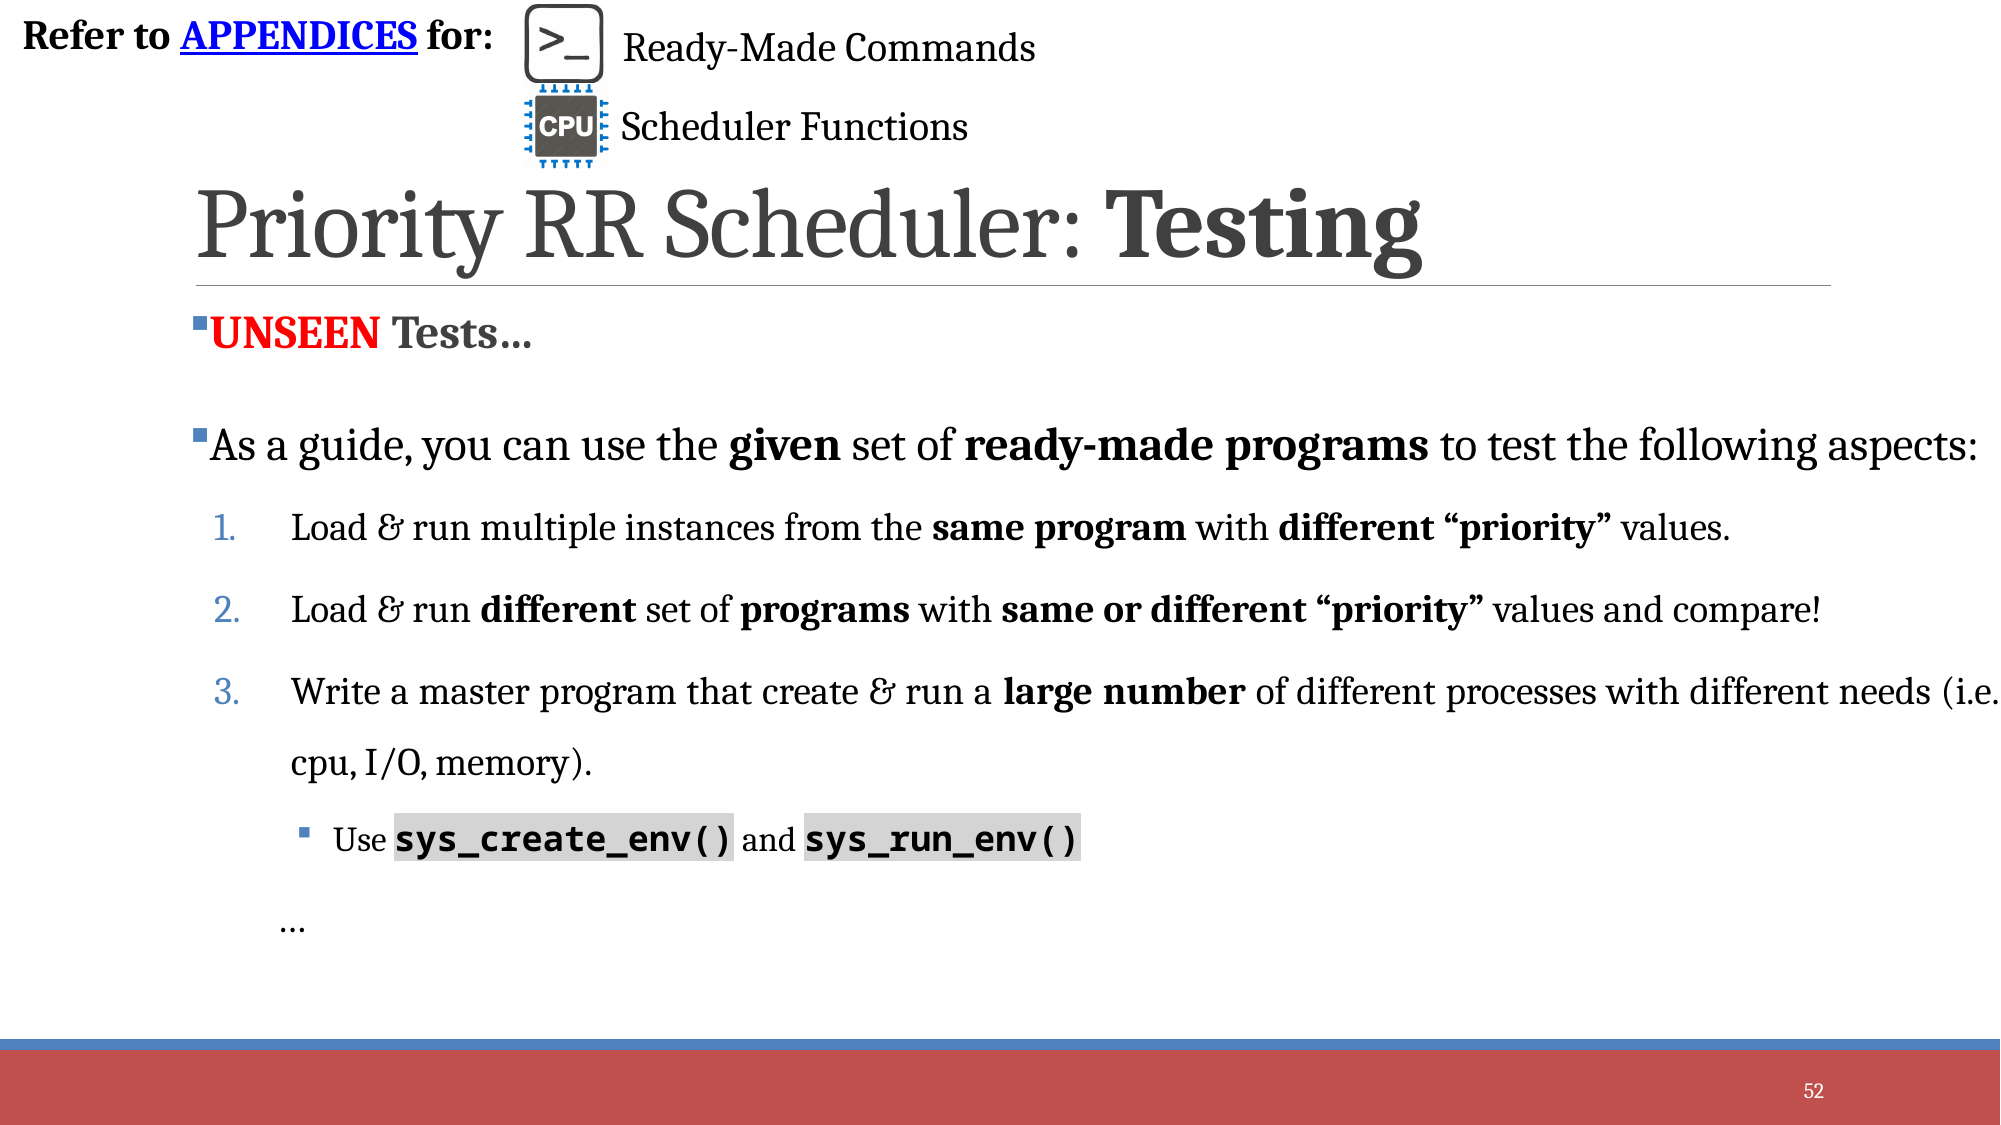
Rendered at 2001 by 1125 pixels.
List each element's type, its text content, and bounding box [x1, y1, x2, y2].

slide_number 52 [1624, 1059, 1840, 1120]
list UNSEEN Tests… As a guide, you can use the given set of ready-made programs to test the following aspects: Load & run multiple instances from the same program with different “priority” values. Load & run different set of programs with same or different “priority” values and compare! Write a master program that create & run a large number of different processes with different needs (i.e. cpu, I/O, memory). Use sys_create_env() and sys_run_env() … [189, 293, 2000, 1030]
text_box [0, 0, 1072, 169]
title Priority RR Scheduler: Testing [180, 47, 1830, 285]
